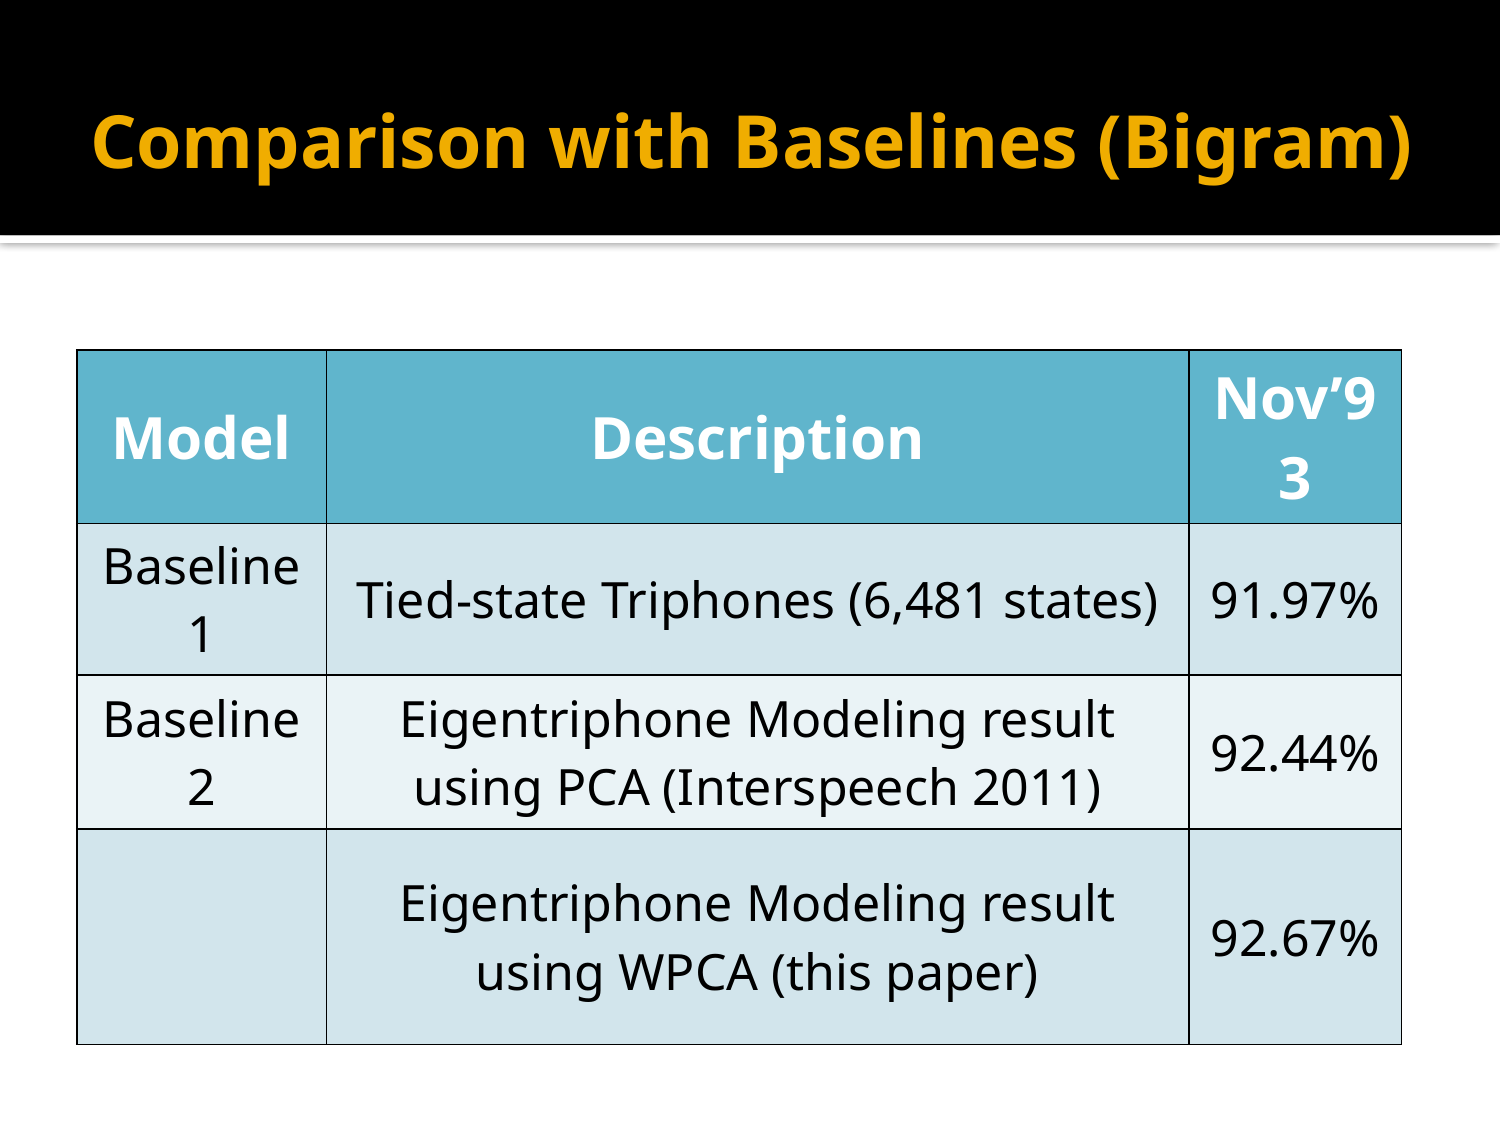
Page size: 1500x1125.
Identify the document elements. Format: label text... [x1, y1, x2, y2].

table_header Model [78, 351, 326, 523]
table_cell 92.44% [1190, 676, 1401, 828]
table_cell 91.97% [1190, 524, 1401, 674]
table_cell [78, 830, 326, 1044]
table_cell Baseline 1 [78, 524, 326, 674]
table_header Nov’93 [1190, 351, 1401, 523]
title Comparison with Baselines (Bigram) [74, 45, 1426, 233]
table_cell 92.67% [1190, 830, 1401, 1044]
table_cell Baseline 2 [78, 676, 326, 828]
table_cell Tied-state Triphones (6,481 states) [327, 524, 1188, 674]
table_cell Eigentriphone Modeling result using WPCA (this paper) [327, 830, 1188, 1044]
table_header Description [327, 351, 1188, 523]
table_cell Eigentriphone Modeling result using PCA (Interspeech 2011) [327, 676, 1188, 828]
